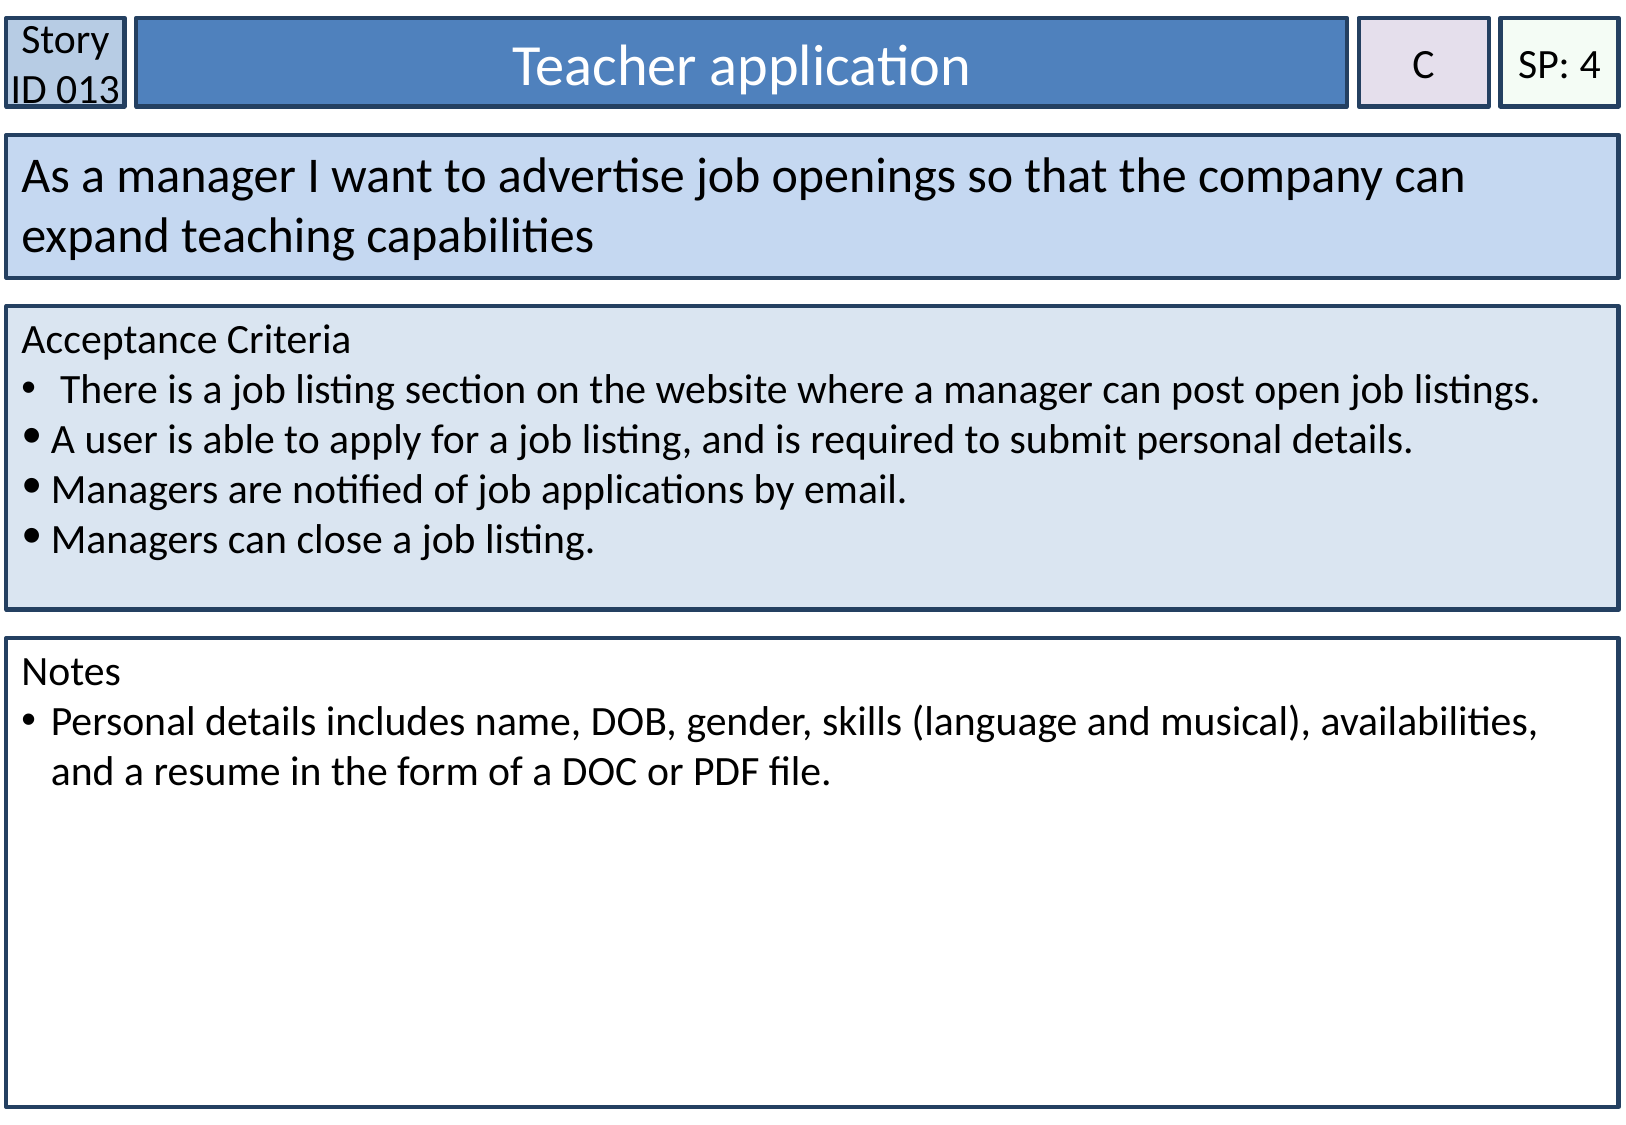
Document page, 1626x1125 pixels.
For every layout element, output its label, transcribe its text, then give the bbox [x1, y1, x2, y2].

text_box Teacher application [136, 17, 1347, 107]
text_box C [1358, 17, 1489, 107]
text_box SP: 4 [1500, 17, 1619, 107]
text_box As a manager I want to advertise job openings so that the company can expand teaching capabilities [6, 134, 1619, 278]
text_box Notes Personal details includes name, DOB, gender, skills (language and musical), availabilities, and a resume in the form of a DOC or PDF file. [6, 638, 1619, 1108]
text_box Acceptance Criteria There is a job listing section on the website where a manager can post open job listings. A user is able to apply for a job listing, and is required to submit personal details. Managers are notified of job applications by email. Managers can close a job listing. [6, 306, 1619, 610]
text_box Story ID 013 [6, 17, 125, 107]
